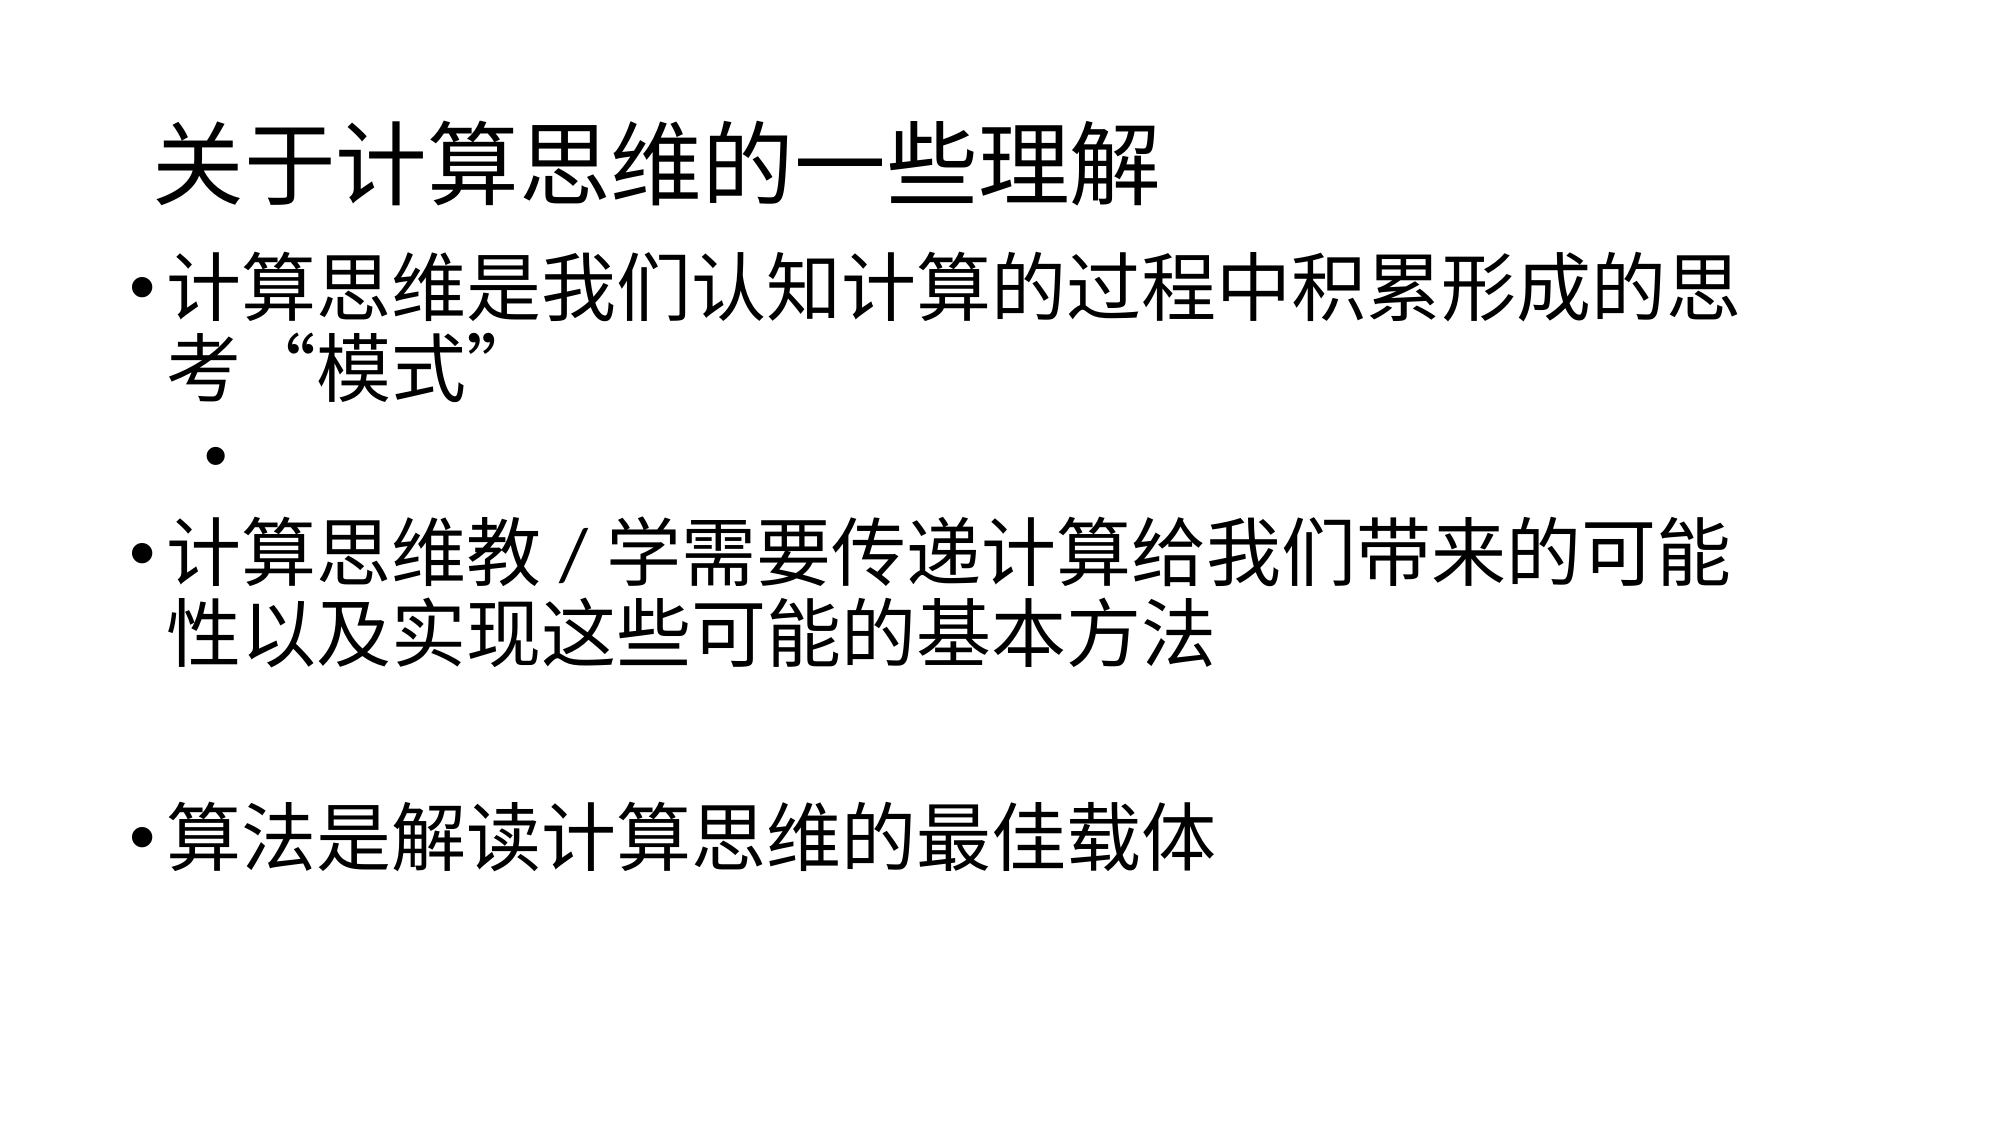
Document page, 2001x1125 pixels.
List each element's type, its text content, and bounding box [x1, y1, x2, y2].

list 计算思维是我们认知计算的过程中积累形成的思考“模式” 计算思维教/学需要传递计算给我们带来的可能性以及实现这些可能的基本方法 算法是解读计算思维的最佳载体 [114, 243, 1780, 1032]
title 关于计算思维的一些理解 [137, 59, 1863, 278]
